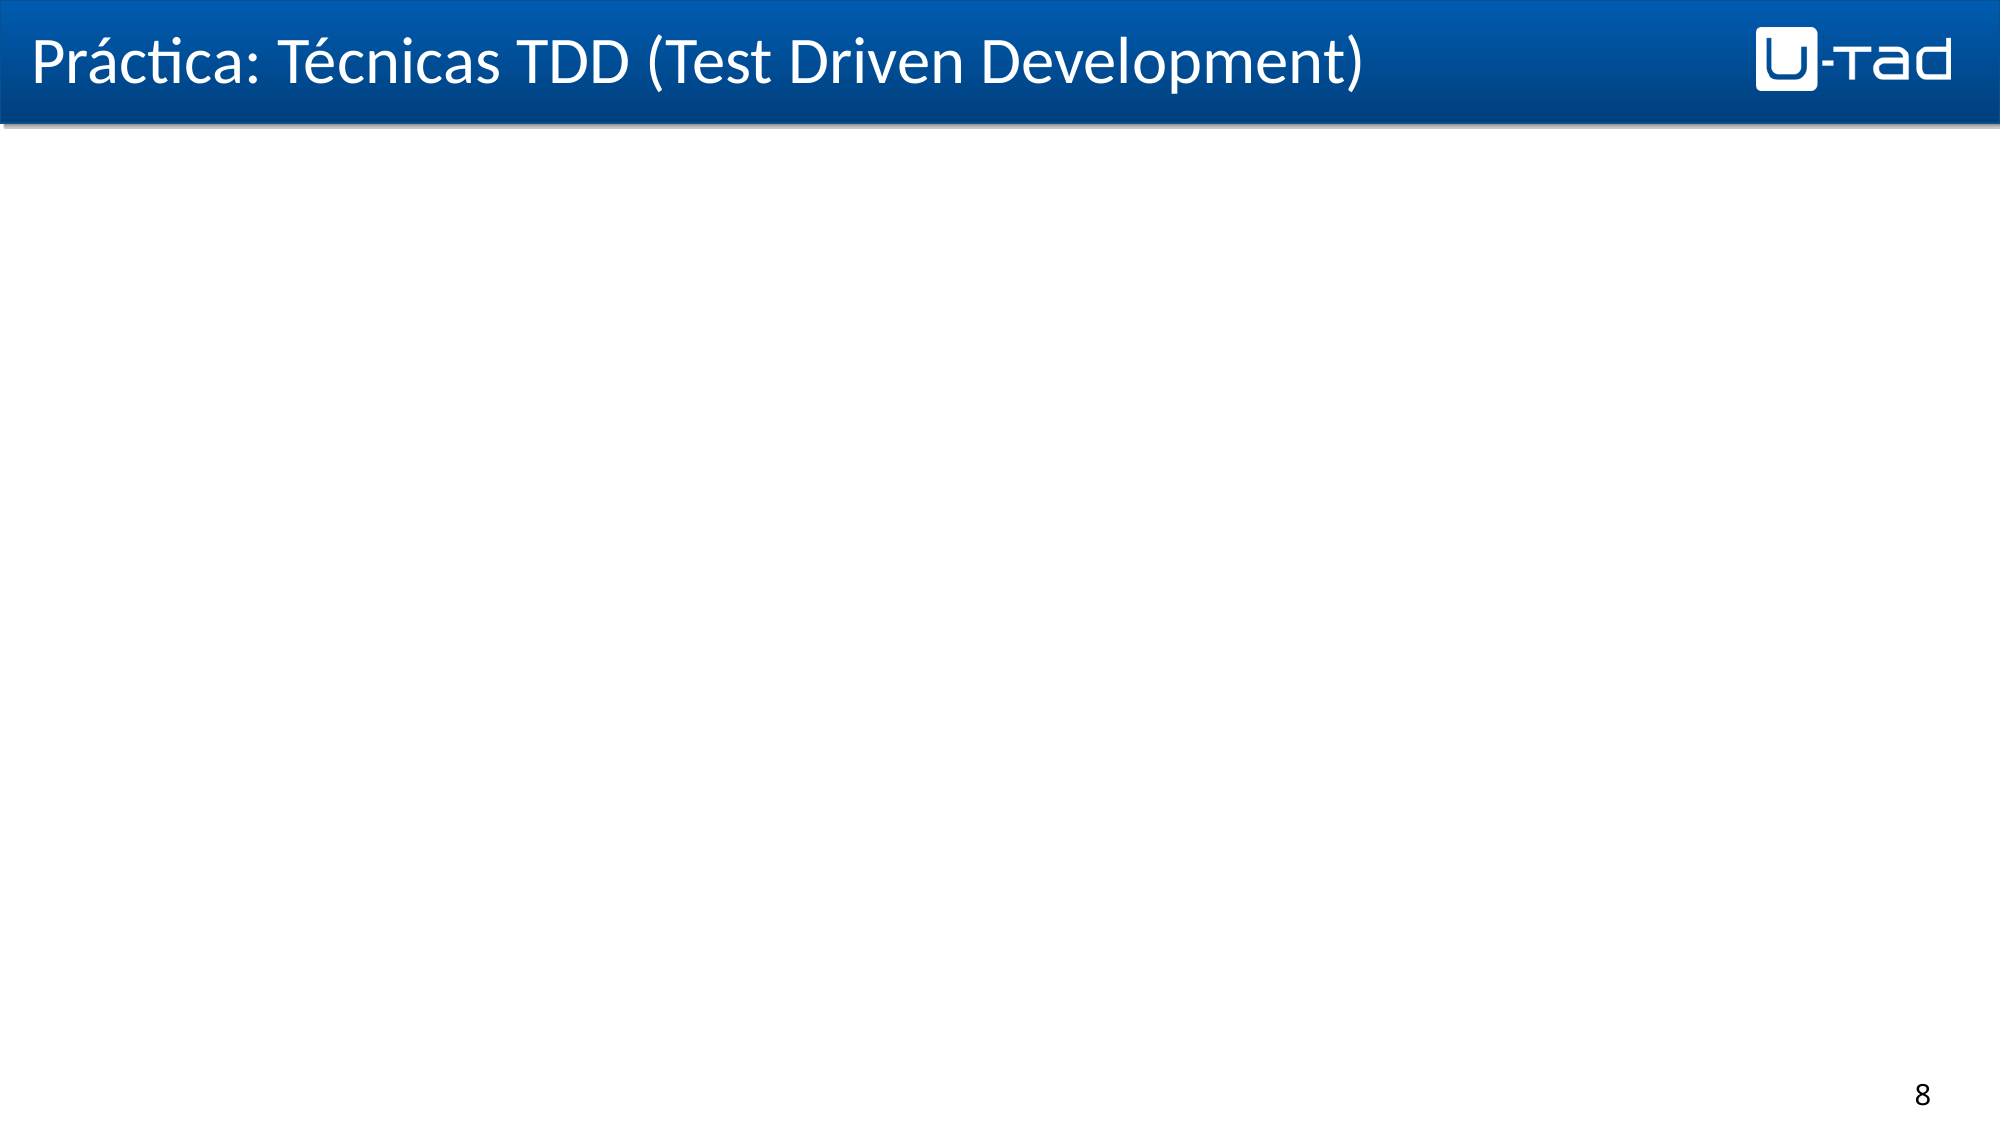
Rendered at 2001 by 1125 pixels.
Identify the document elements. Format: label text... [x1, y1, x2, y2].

picture [1718, 23, 1988, 94]
text_box Práctica: Técnicas TDD (Test Driven Development) [16, 9, 1911, 105]
text_box [0, 0, 2000, 124]
